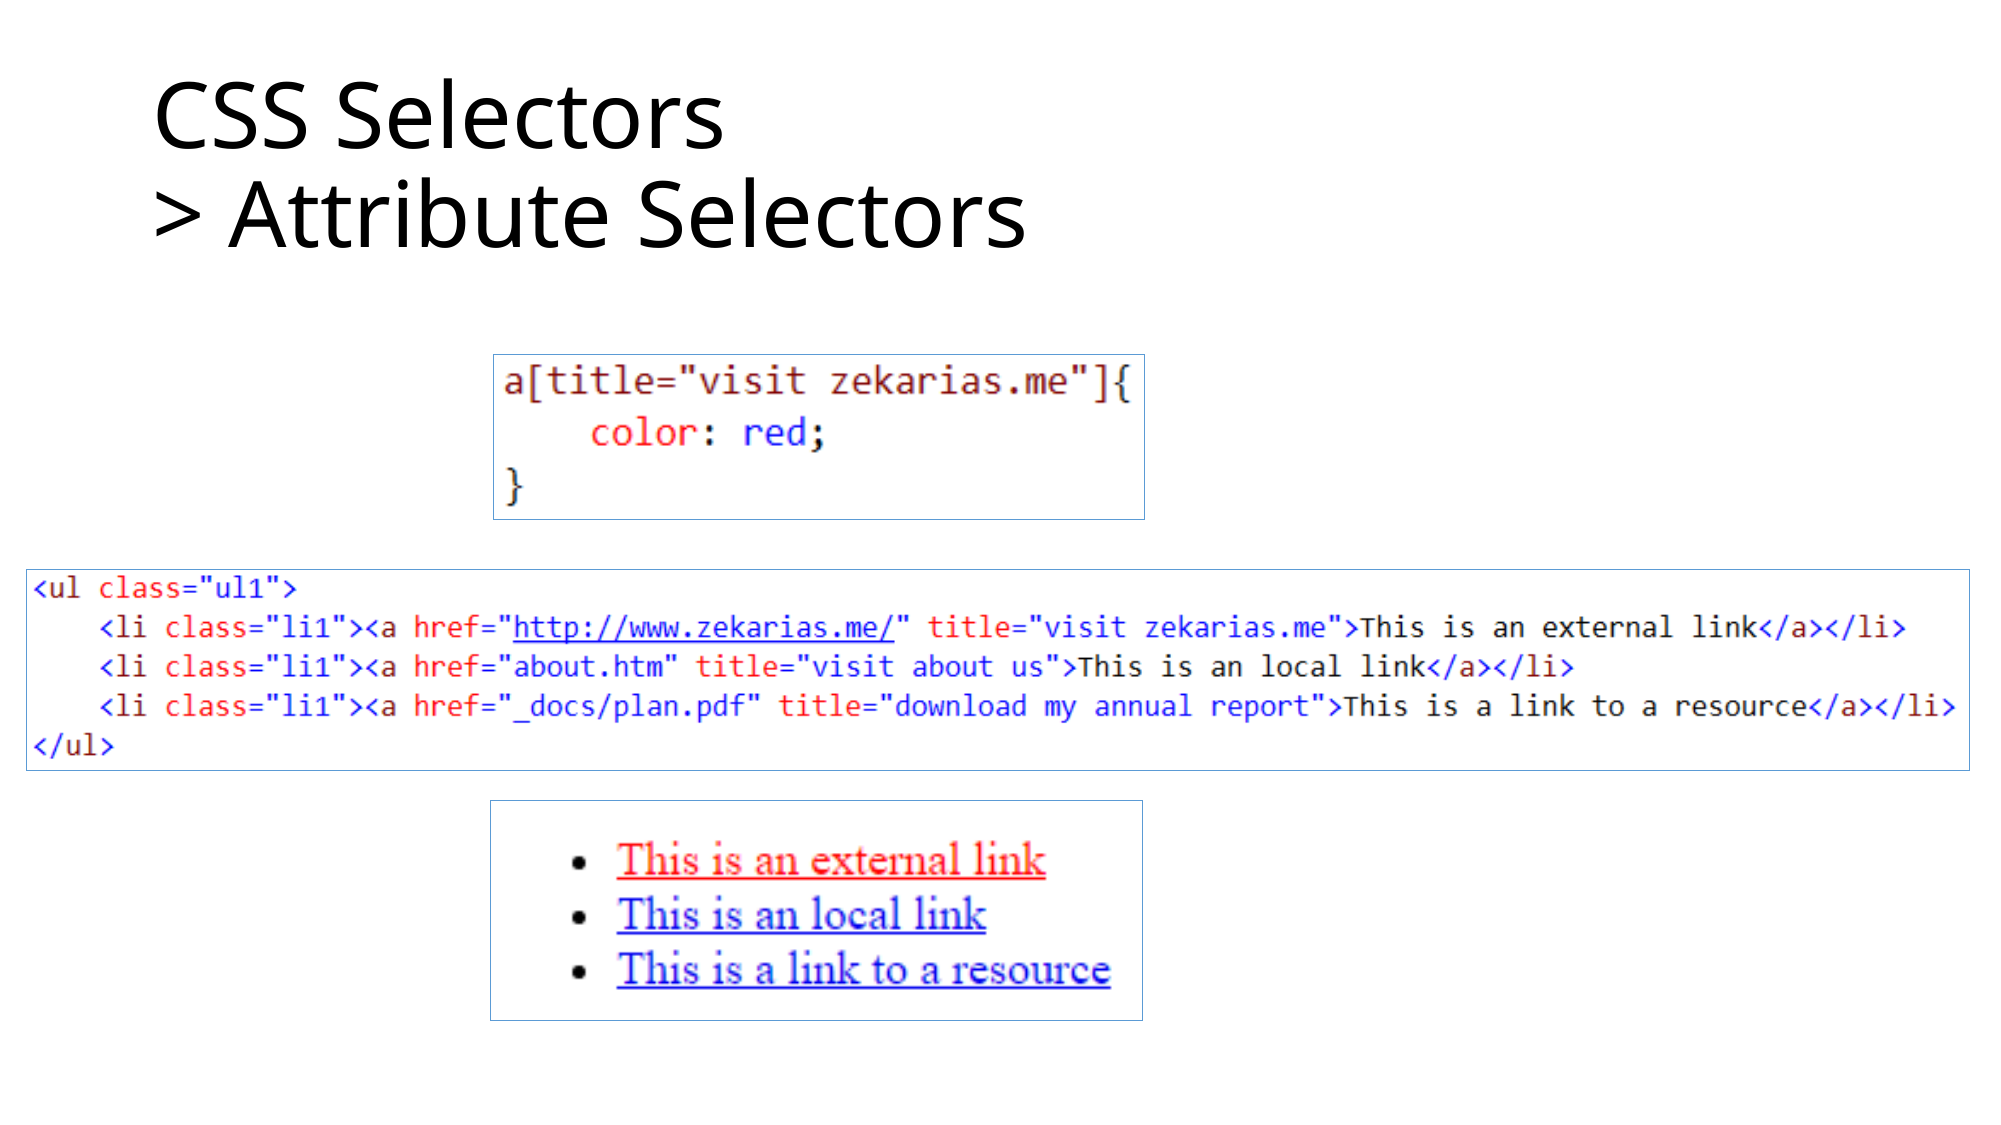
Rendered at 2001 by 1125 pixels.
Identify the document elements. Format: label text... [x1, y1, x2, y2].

picture [493, 354, 1145, 520]
title CSS Selectors > Attribute Selectors [137, 59, 1863, 278]
picture [490, 800, 1143, 1021]
picture [26, 569, 1970, 771]
